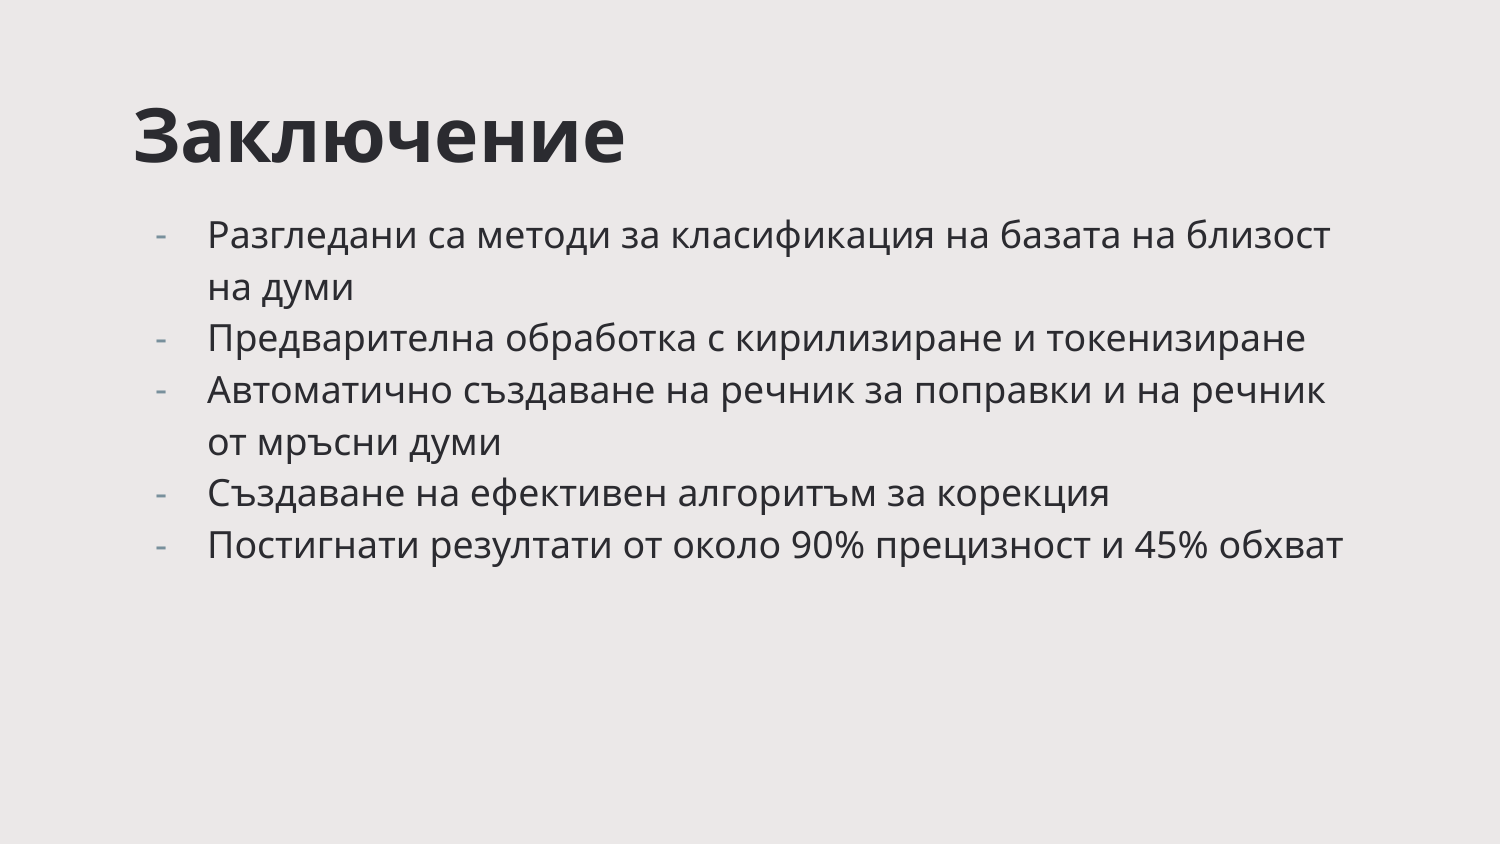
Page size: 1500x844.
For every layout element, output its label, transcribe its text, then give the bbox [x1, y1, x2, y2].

title Заключение [117, 72, 1383, 167]
list Разгледани са методи за класификация на базата на близост на думи Предварителна обработка с кирилизиране и токенизиране Автоматично създаване на речник за поправки и на речник от мръсни думи Създаване на ефективен алгоритъм за корекция Постигнати резултати от около 90% прецизност и 45% обхват [117, 189, 1383, 402]
